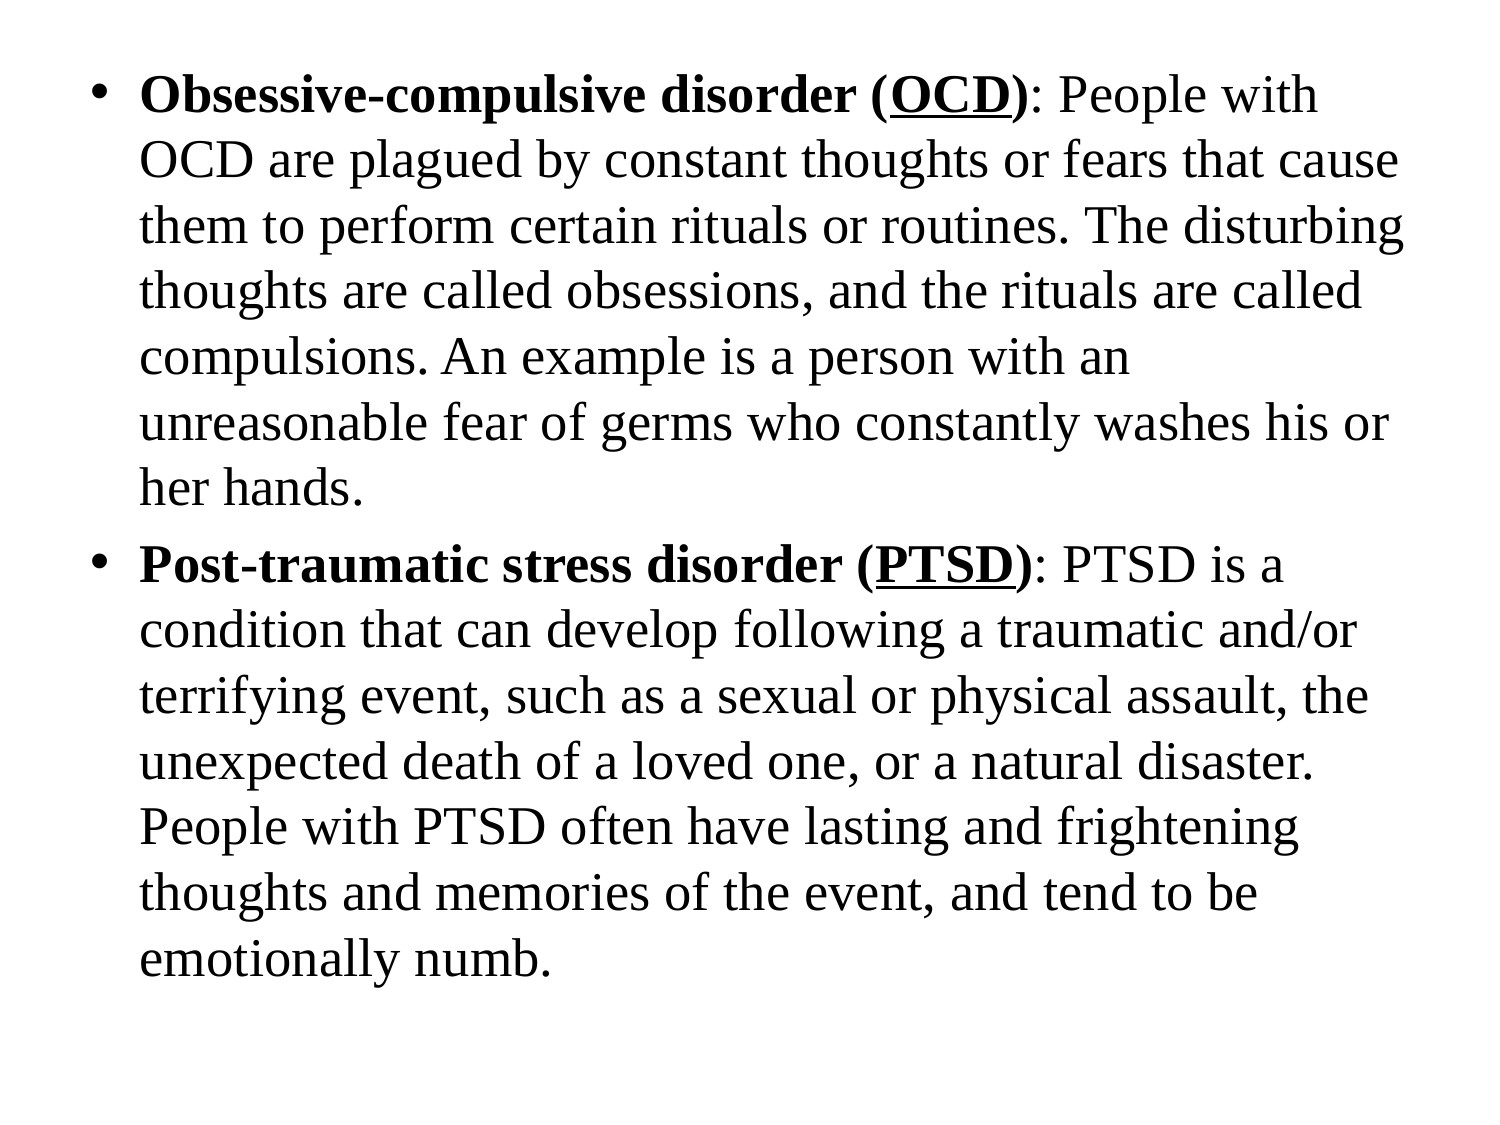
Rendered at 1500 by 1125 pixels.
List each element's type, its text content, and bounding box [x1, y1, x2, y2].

list Obsessive-compulsive disorder (OCD): People with OCD are plagued by constant thoughts or fears that cause them to perform certain rituals or routines. The disturbing thoughts are called obsessions, and the rituals are called compulsions. An example is a person with an unreasonable fear of germs who constantly washes his or her hands. Post-traumatic stress disorder (PTSD): PTSD is a condition that can develop following a traumatic and/or terrifying event, such as a sexual or physical assault, the unexpected death of a loved one, or a natural disaster. People with PTSD often have lasting and frightening thoughts and memories of the event, and tend to be emotionally numb. [75, 50, 1425, 1005]
